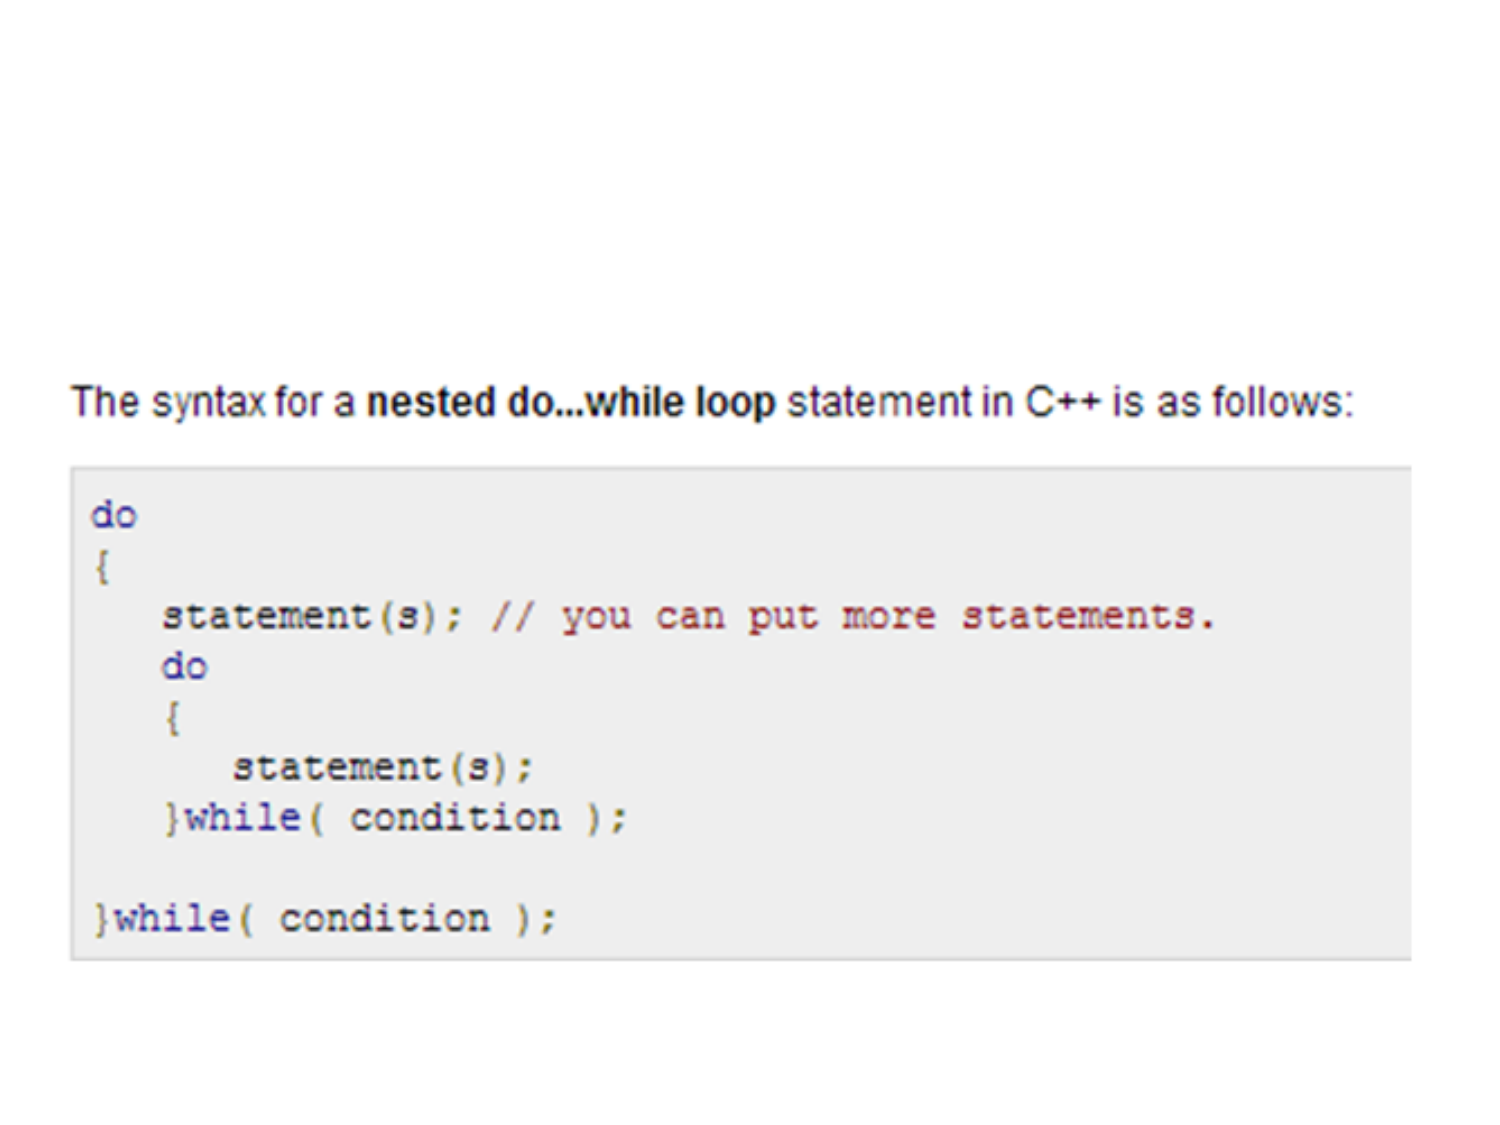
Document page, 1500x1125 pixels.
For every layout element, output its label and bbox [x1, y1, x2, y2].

picture [62, 349, 1430, 976]
